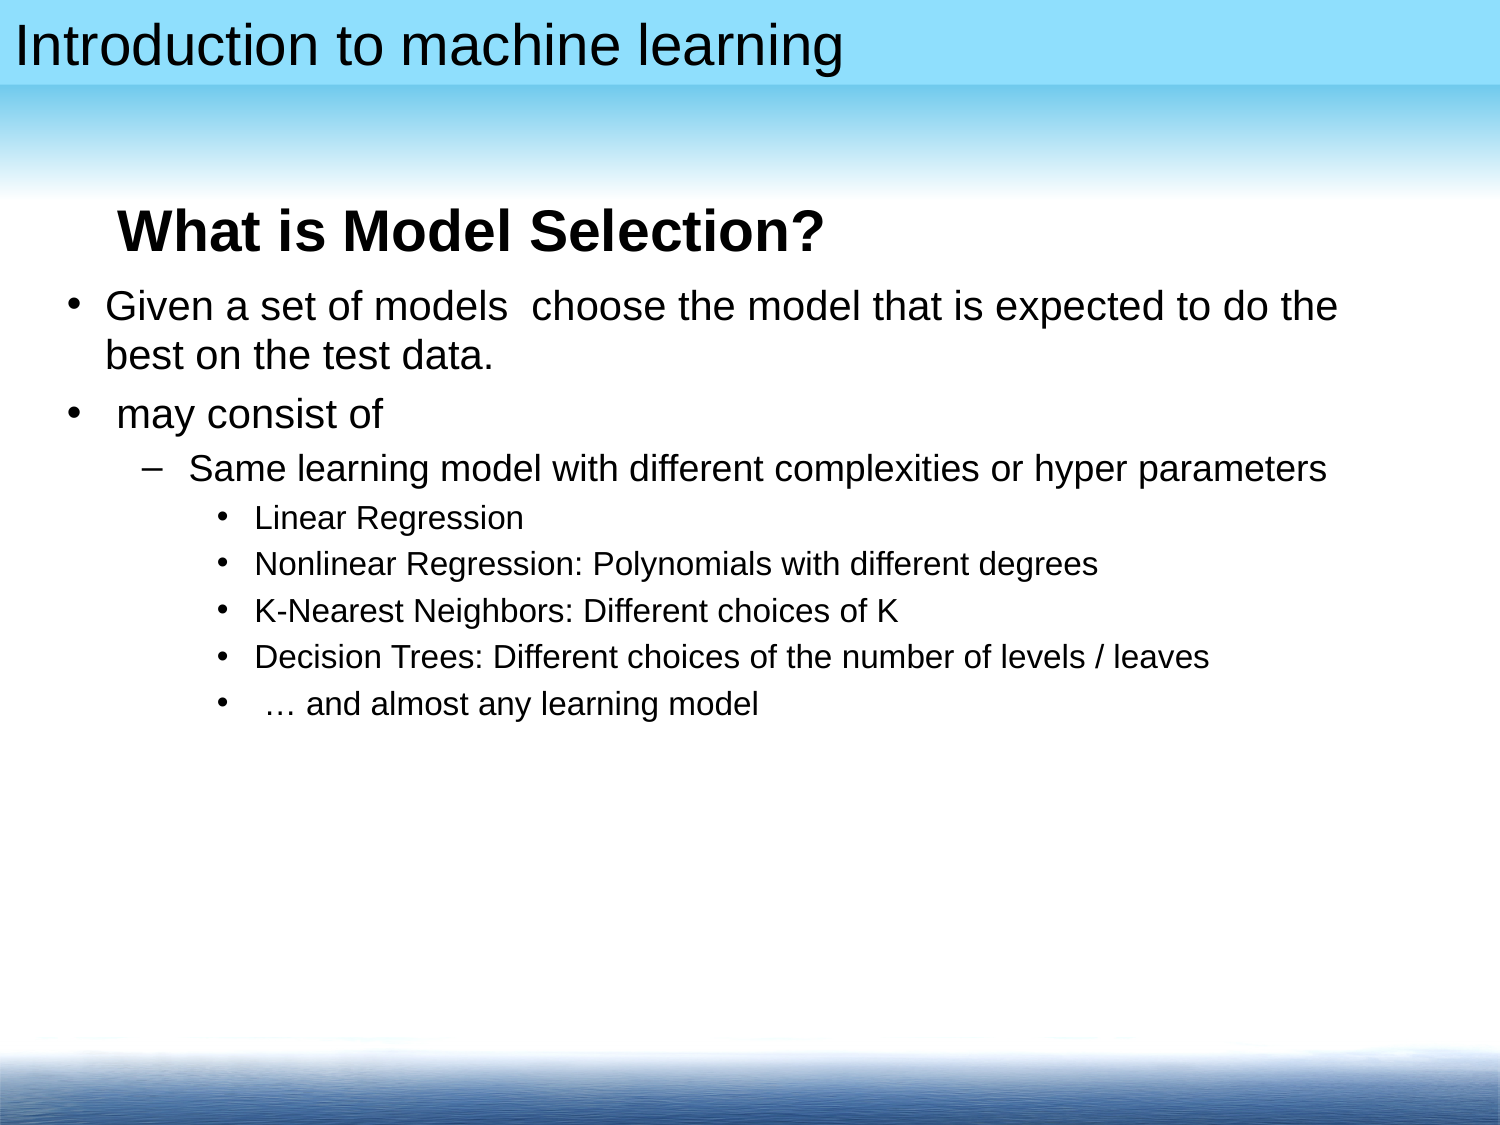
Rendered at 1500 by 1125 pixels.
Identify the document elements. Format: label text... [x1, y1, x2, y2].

title What is Model Selection? [103, 185, 1397, 271]
picture [0, 1037, 1500, 1125]
